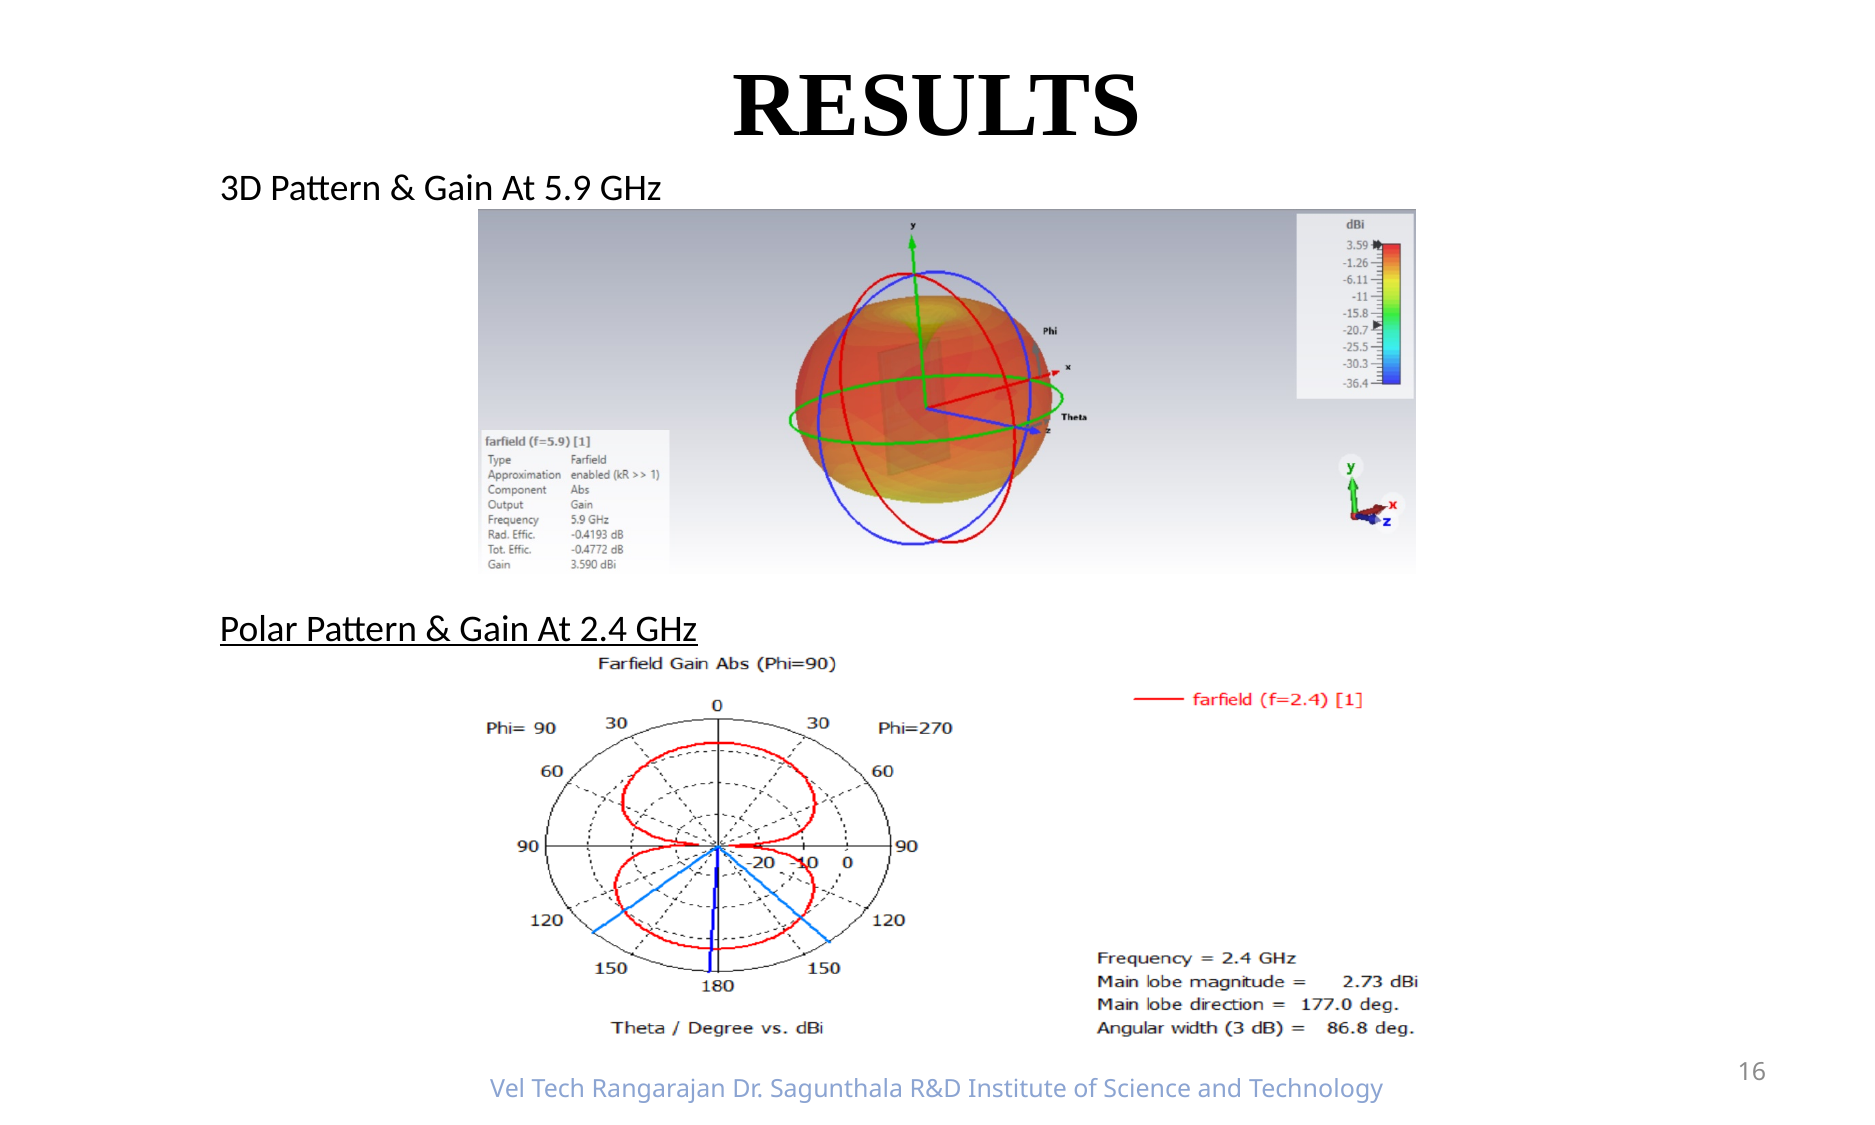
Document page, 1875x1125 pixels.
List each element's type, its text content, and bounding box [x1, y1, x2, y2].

title RESULTS [93, 5, 1782, 193]
picture [477, 651, 1419, 1043]
slide_number 16 [1343, 1042, 1782, 1103]
text_box 3D Pattern & Gain At 5.9 GHz [205, 152, 1143, 215]
footer Vel Tech Rangarajan Dr. Sagunthala R&D Institute of Science and Technology [0, 1059, 1875, 1120]
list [477, 209, 1416, 574]
text_box Polar Pattern & Gain At 2.4 GHz [205, 593, 1143, 656]
